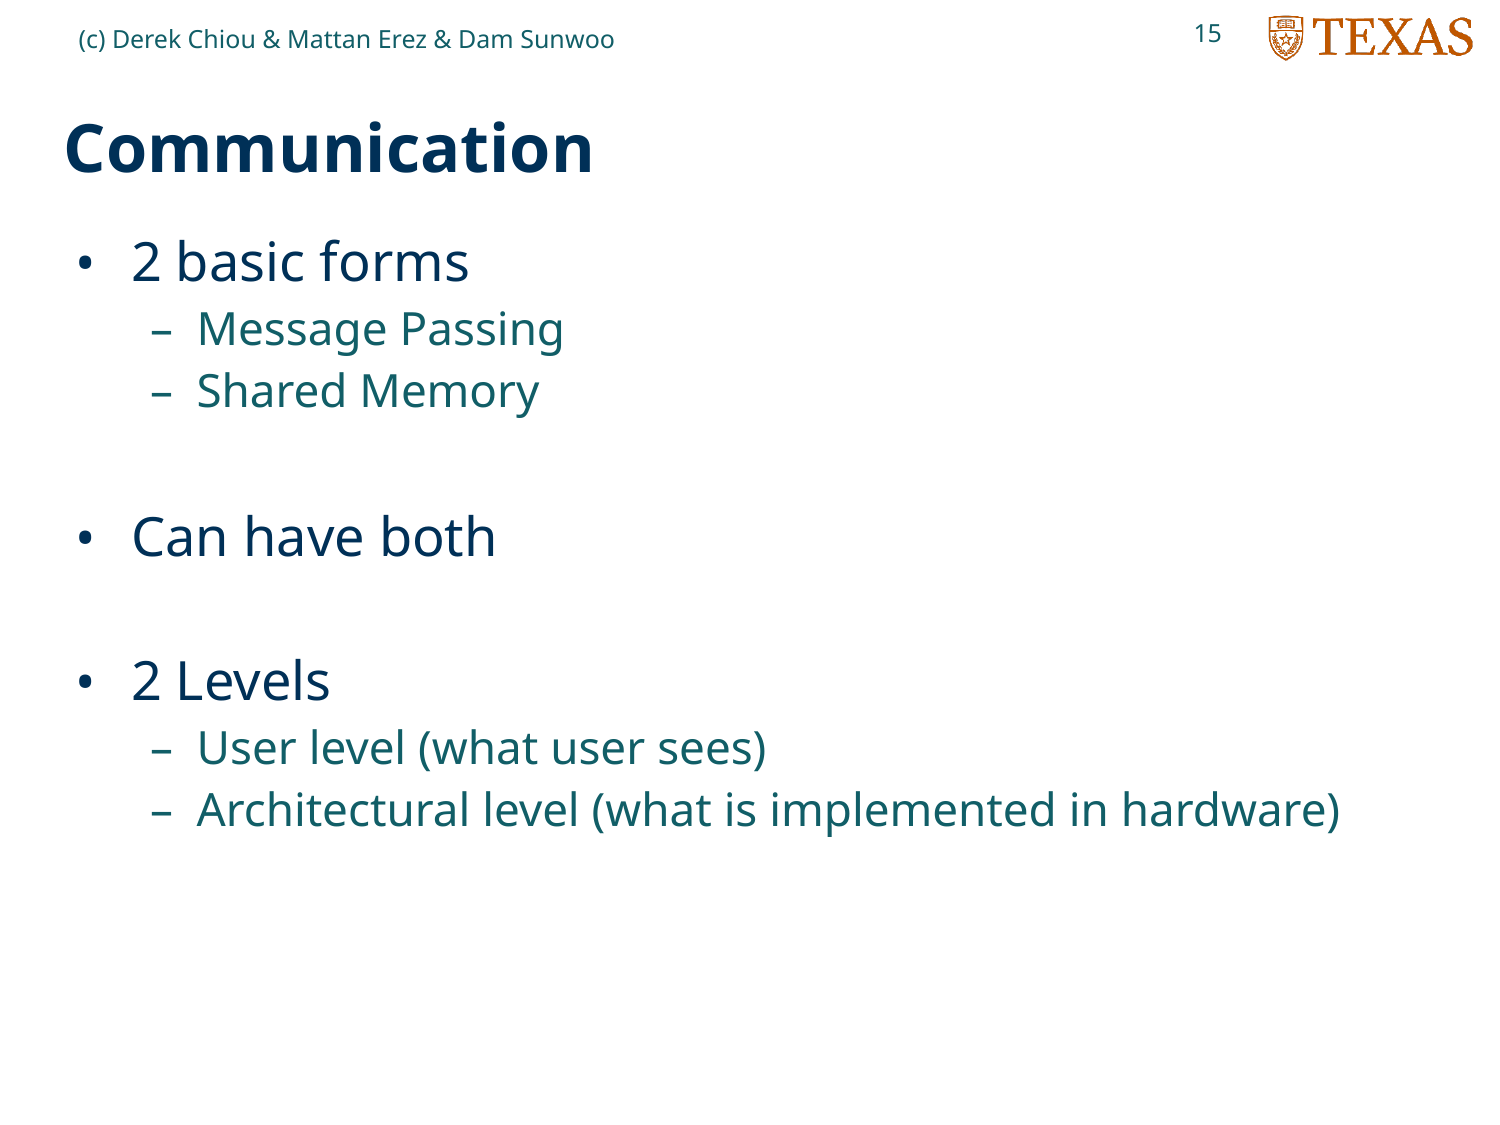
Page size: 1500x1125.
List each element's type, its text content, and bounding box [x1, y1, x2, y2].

title Communication [63, 75, 1475, 223]
picture [1268, 12, 1474, 63]
footer (c) Derek Chiou & Mattan Erez & Dam Sunwoo [63, 3, 914, 73]
slide_number 15 [1100, 0, 1238, 73]
list 2 basic forms Message Passing Shared Memory Can have both 2 Levels User level (what user sees) Architectural level (what is implemented in hardware) [75, 235, 1475, 1123]
